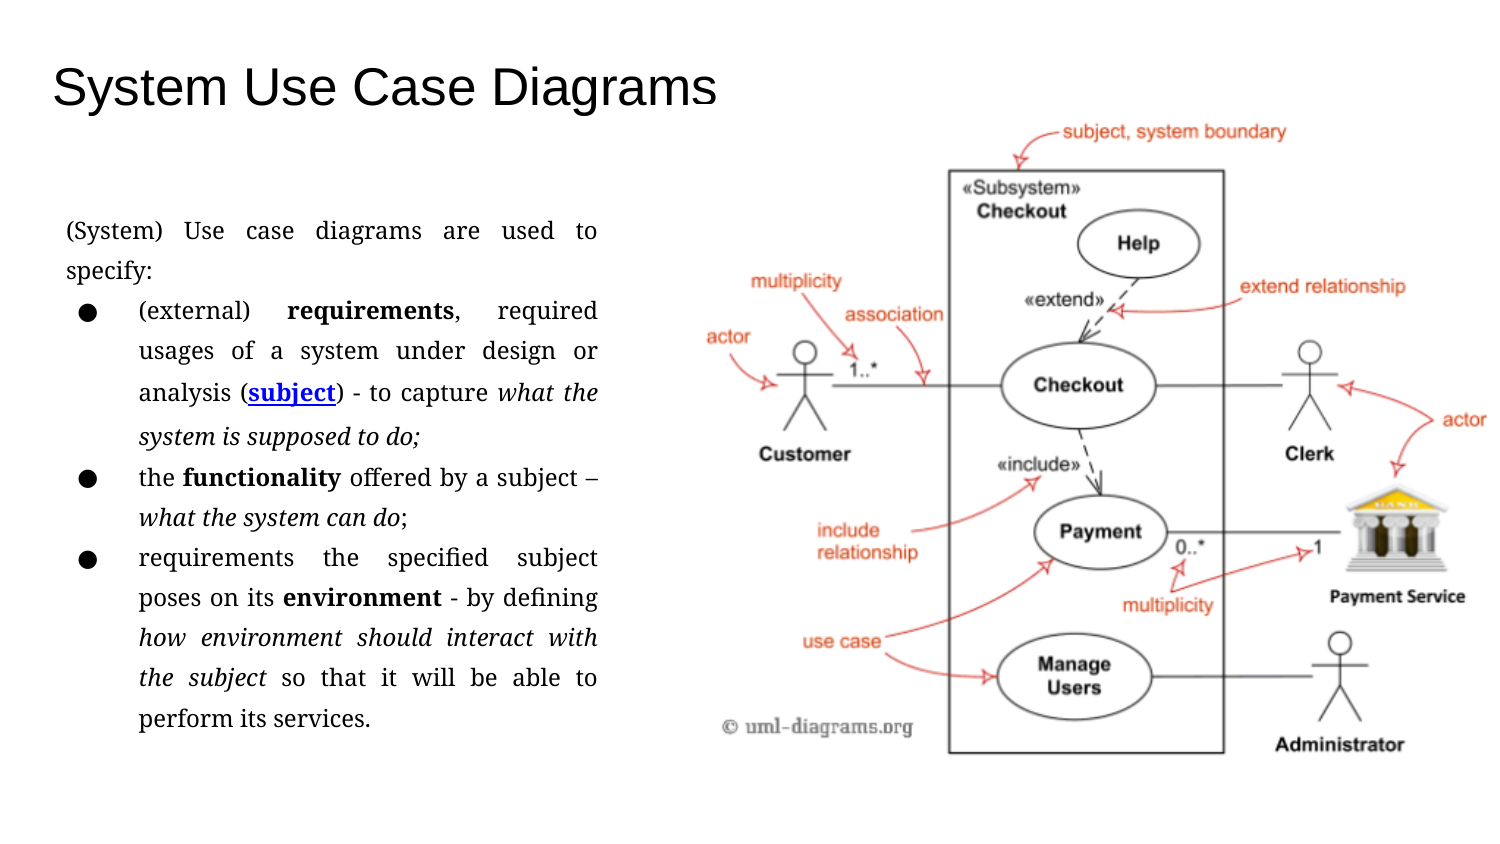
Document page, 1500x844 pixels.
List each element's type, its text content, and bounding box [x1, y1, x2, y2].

list (System) Use case diagrams are used to specify: (external) requirements, required usages of a system under design or analysis (subject) - to capture what the system is supposed to do; the functionality offered by a subject – what the system can do; requirements the specified subject poses on its environment - by defining how environment should interact with the subject so that it will be able to perform its services. [51, 189, 614, 750]
picture [688, 104, 1500, 768]
title System Use Case Diagrams [37, 37, 1435, 132]
